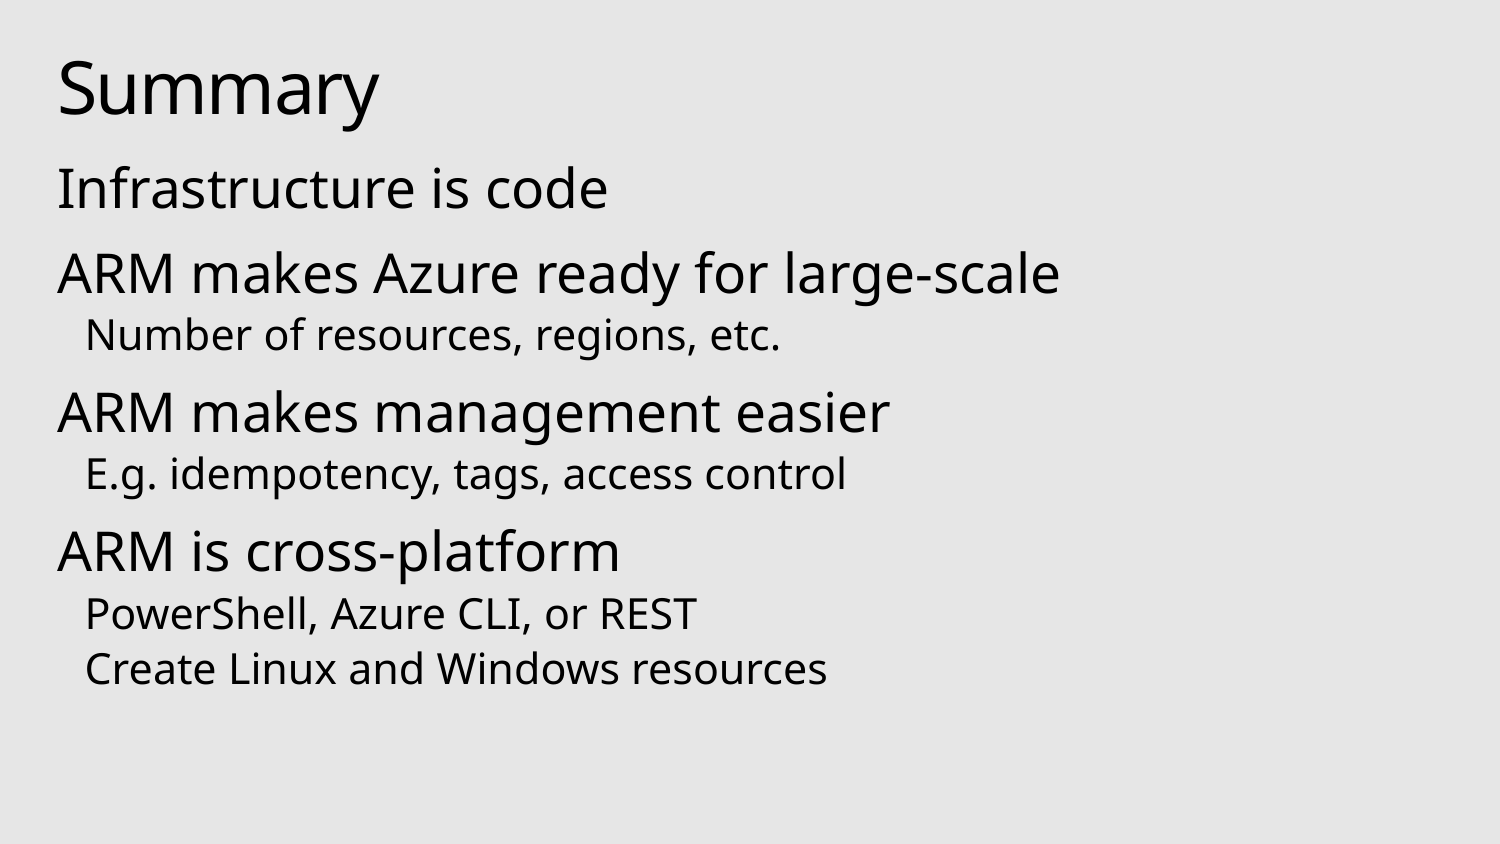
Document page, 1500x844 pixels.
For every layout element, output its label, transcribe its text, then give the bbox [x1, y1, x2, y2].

title Summary [33, 35, 1468, 147]
list Infrastructure is code ARM makes Azure ready for large-scale Number of resources, regions, etc. ARM makes management easier E.g. idempotency, tags, access control ARM is cross-platform PowerShell, Azure CLI, or REST Create Linux and Windows resources [33, 146, 1467, 433]
